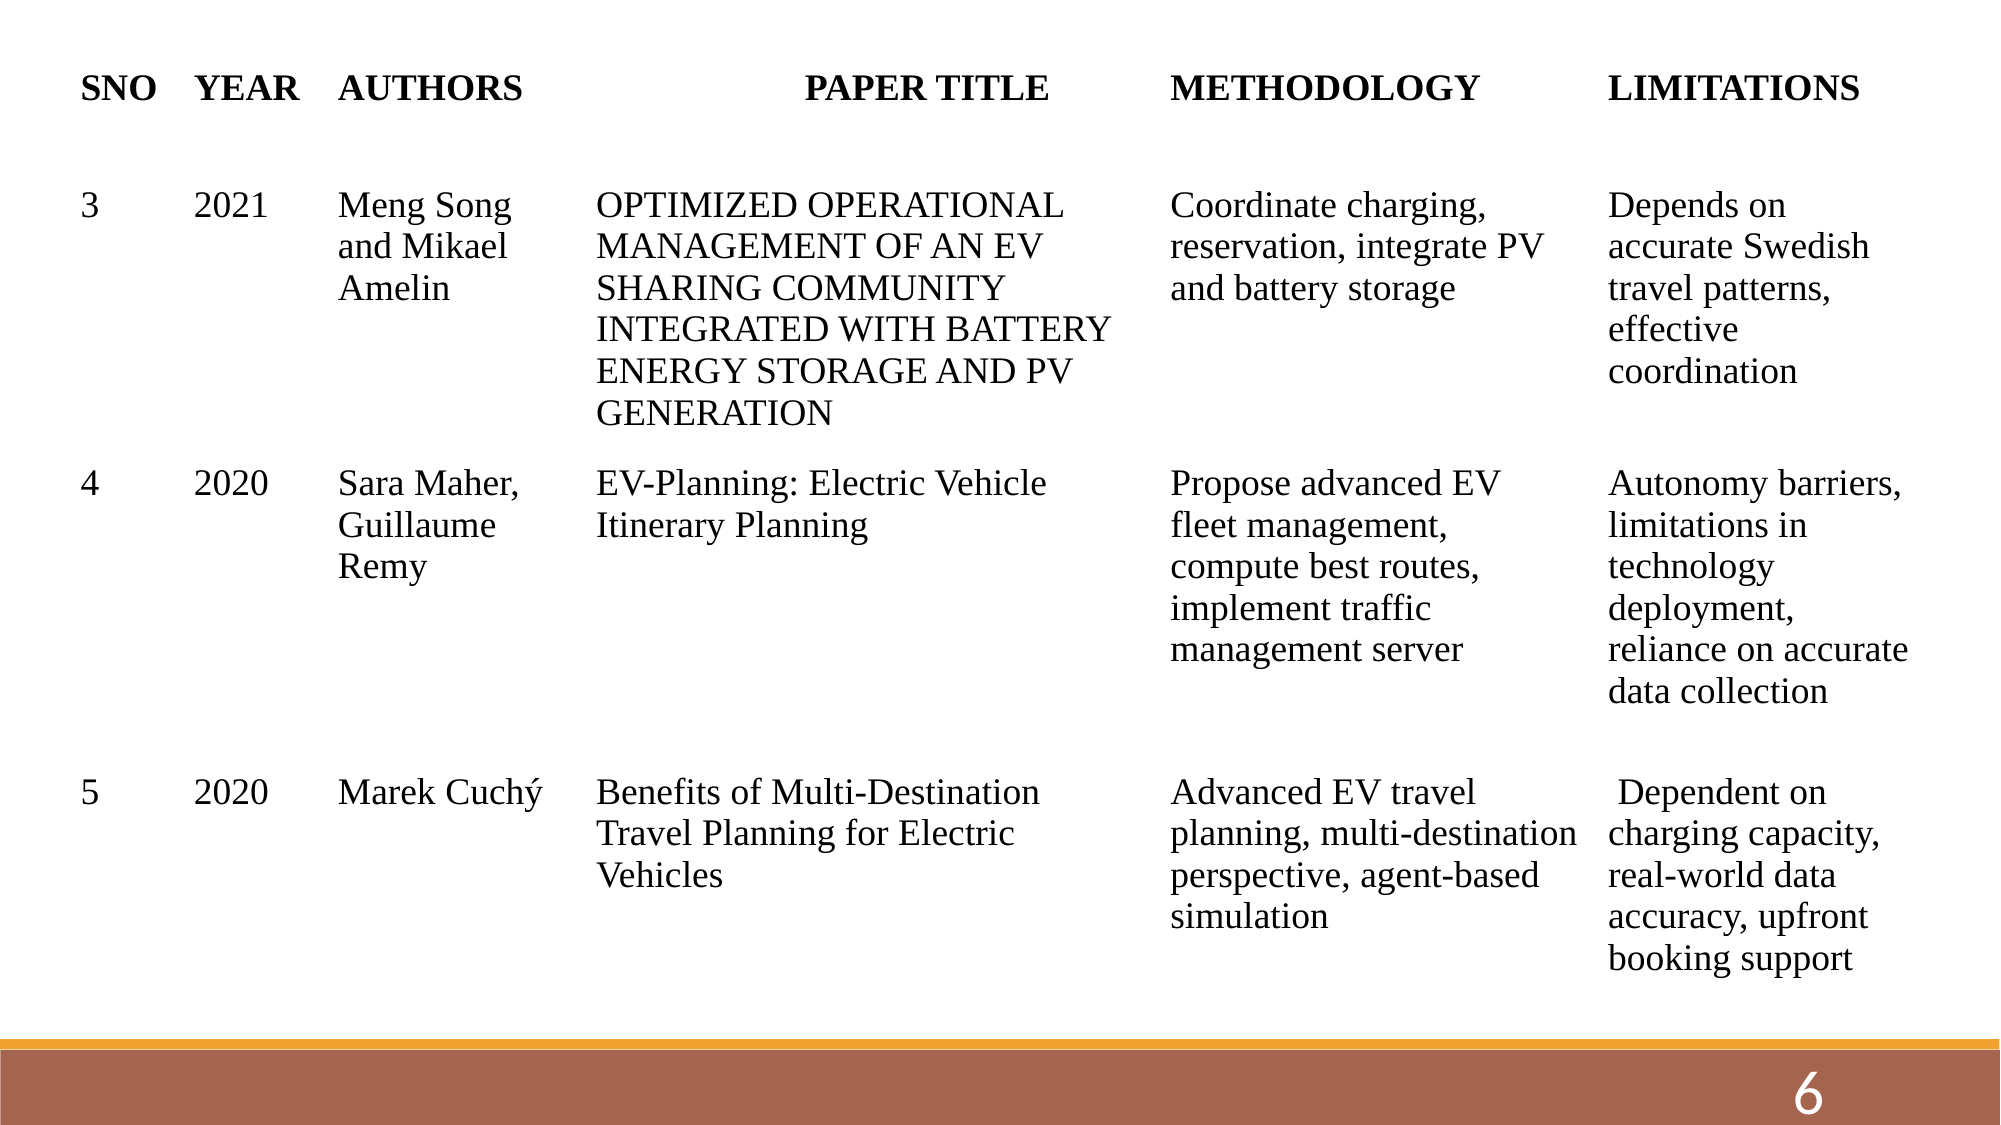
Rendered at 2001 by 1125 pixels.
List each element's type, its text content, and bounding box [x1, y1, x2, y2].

table_cell Dependent on charging capacity, real-world data accuracy, upfront booking support [1593, 763, 1934, 998]
table_header LIMITATIONS [1593, 60, 1934, 176]
table_cell Marek Cuchý [323, 763, 581, 998]
table_cell 5 [66, 763, 179, 998]
table_cell Sara Maher, Guillaume Remy [323, 455, 581, 763]
table_cell Meng Song and Mikael Amelin [323, 176, 581, 455]
table_cell 2020 [179, 763, 323, 998]
table_cell Coordinate charging, reservation, integrate PV and battery storage [1155, 176, 1593, 455]
table_cell OPTIMIZED OPERATIONAL MANAGEMENT OF AN EV SHARING COMMUNITY INTEGRATED WITH BATTERY ENERGY STORAGE AND PV GENERATION [581, 176, 1155, 455]
table_cell 2021 [179, 176, 323, 455]
table_cell 4 [66, 455, 179, 763]
table_cell EV-Planning: Electric Vehicle Itinerary Planning [581, 455, 1155, 763]
table_cell Benefits of Multi-Destination Travel Planning for Electric Vehicles [581, 763, 1155, 998]
table_cell Propose advanced EV fleet management, compute best routes, implement traffic management server [1155, 455, 1593, 763]
slide_number 6 [1624, 1059, 1840, 1120]
table_cell Advanced EV travel planning, multi-destination perspective, agent-based simulation [1155, 763, 1593, 998]
table_header YEAR [179, 60, 323, 176]
table_header AUTHORS [323, 60, 581, 176]
table_cell 2020 [179, 455, 323, 763]
table_cell Autonomy barriers, limitations in technology deployment, reliance on accurate data collection [1593, 455, 1934, 763]
table_header PAPER TITLE [581, 60, 1155, 176]
table_header SNO [66, 60, 179, 176]
table_header METHODOLOGY [1155, 60, 1593, 176]
table_cell 3 [66, 176, 179, 455]
table_cell Depends on accurate Swedish travel patterns, effective coordination [1593, 176, 1934, 455]
